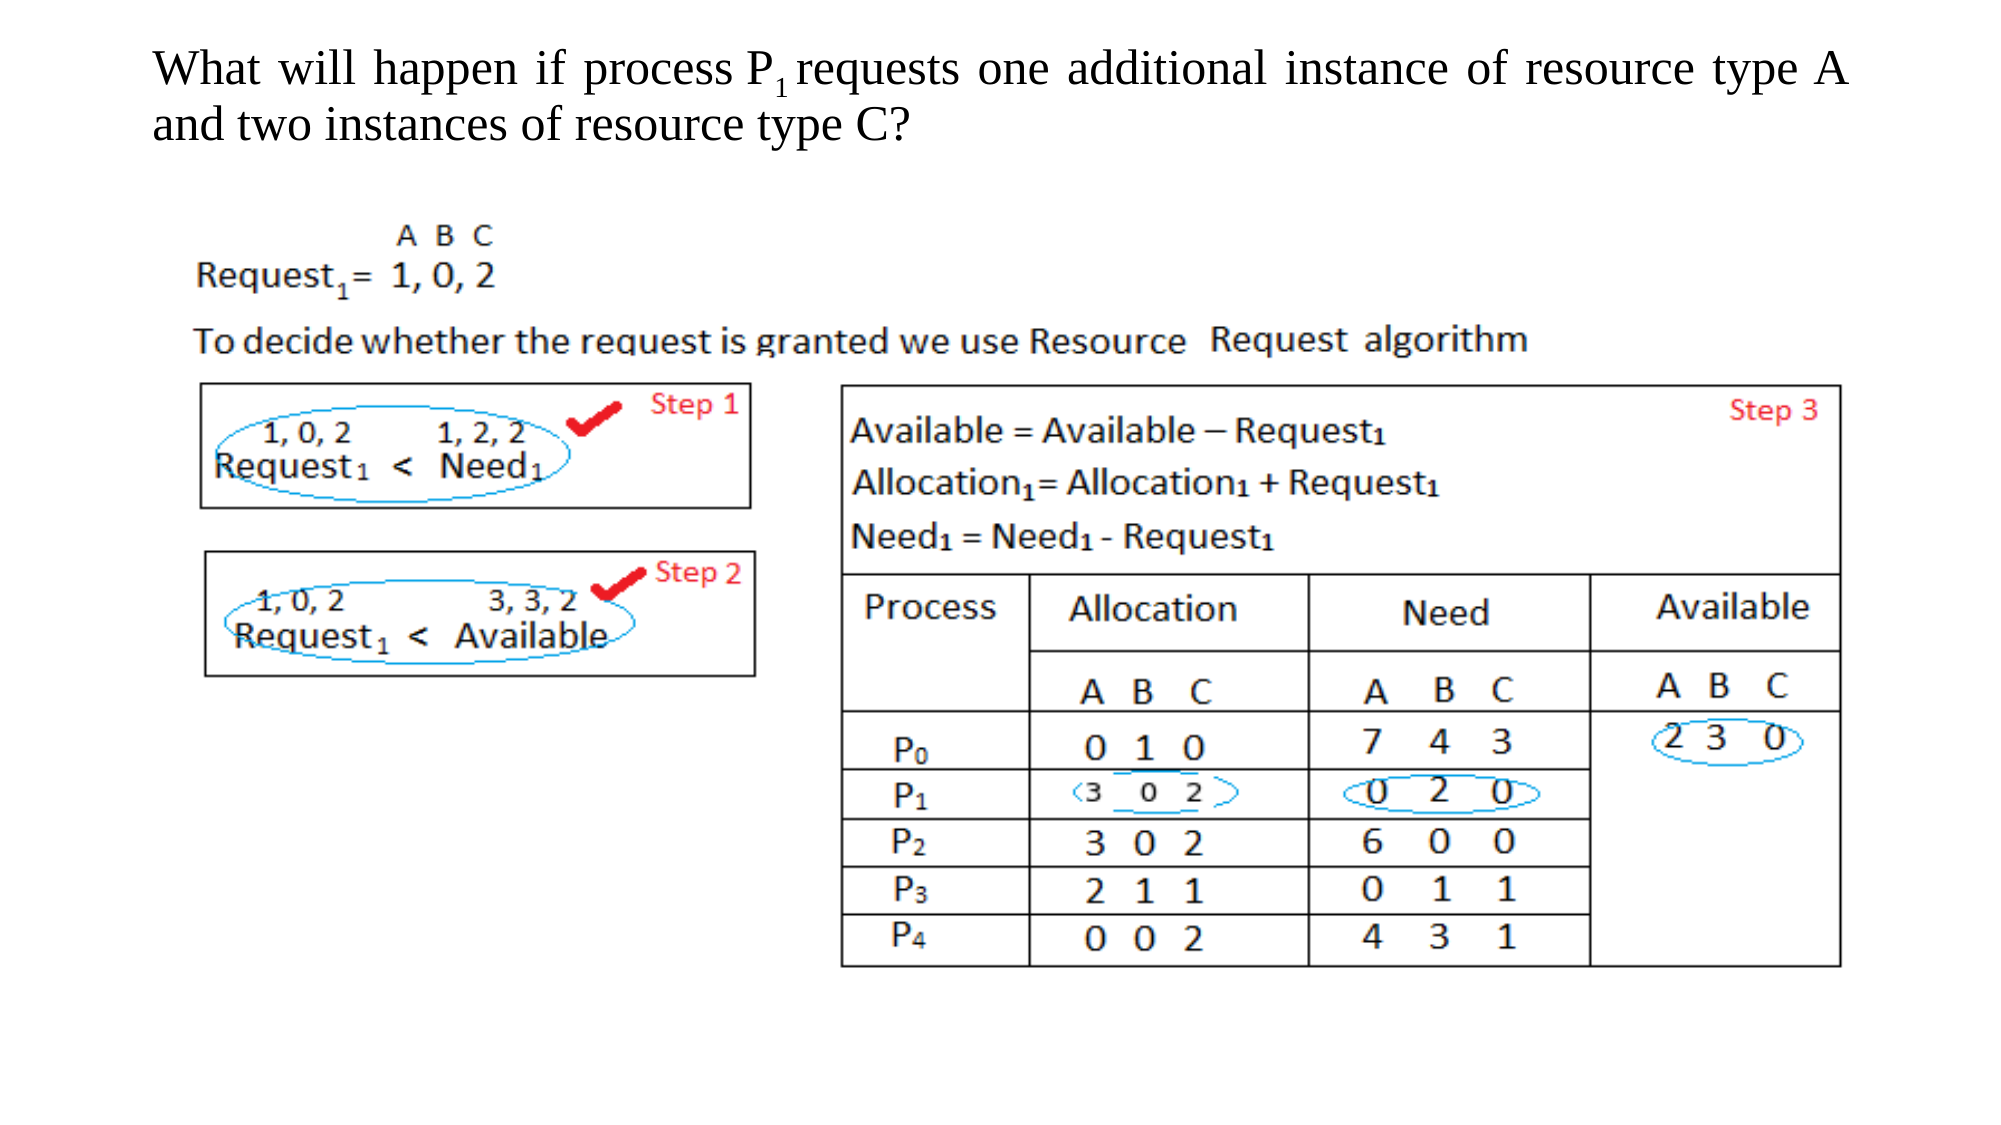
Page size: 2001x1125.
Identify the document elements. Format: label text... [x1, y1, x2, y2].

title What will happen if process P1 requests one additional instance of resource type A and two instances of resource type C? [137, 59, 1863, 128]
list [186, 211, 1907, 1028]
